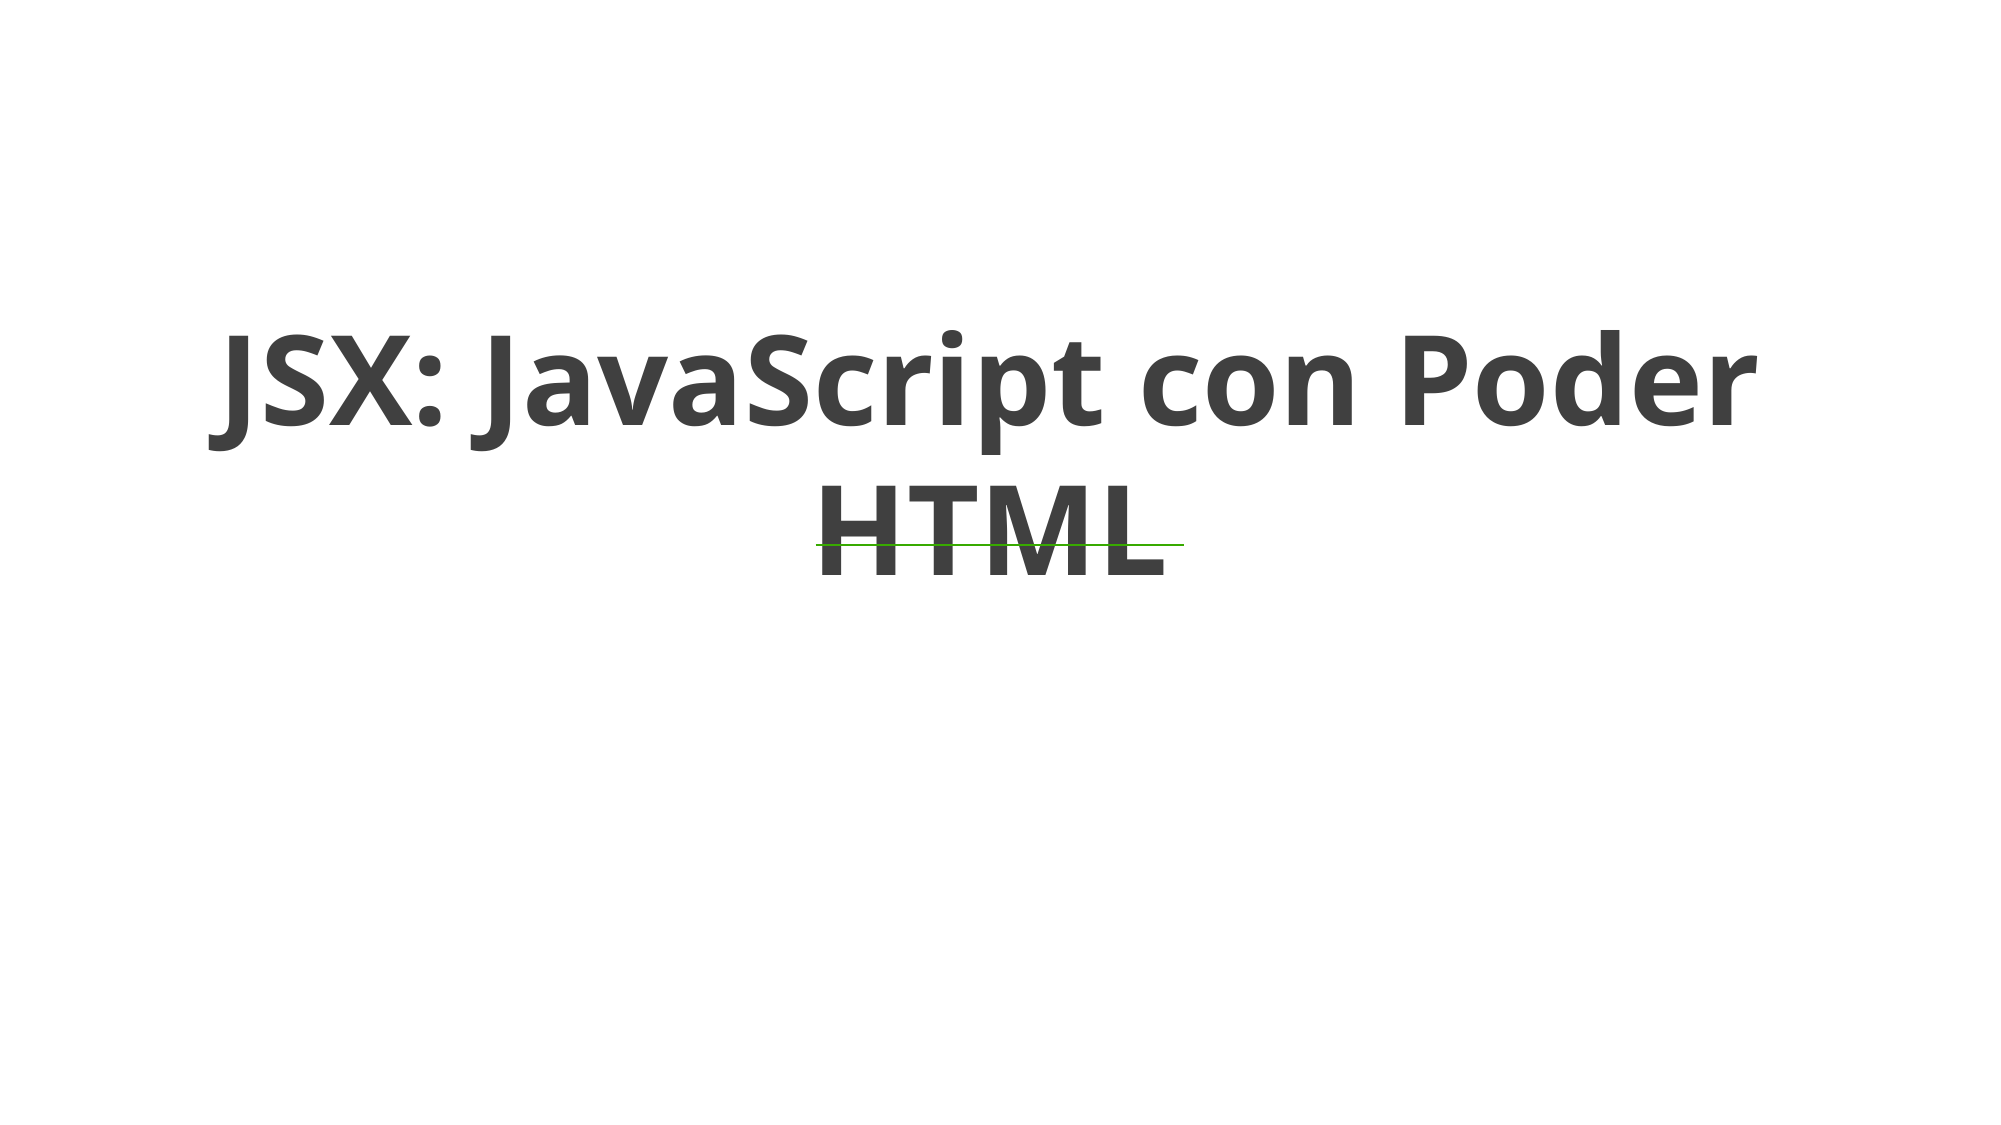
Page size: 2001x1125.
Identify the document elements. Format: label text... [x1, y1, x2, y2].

text_box JSX: JavaScript con Poder HTML [160, 293, 1820, 608]
